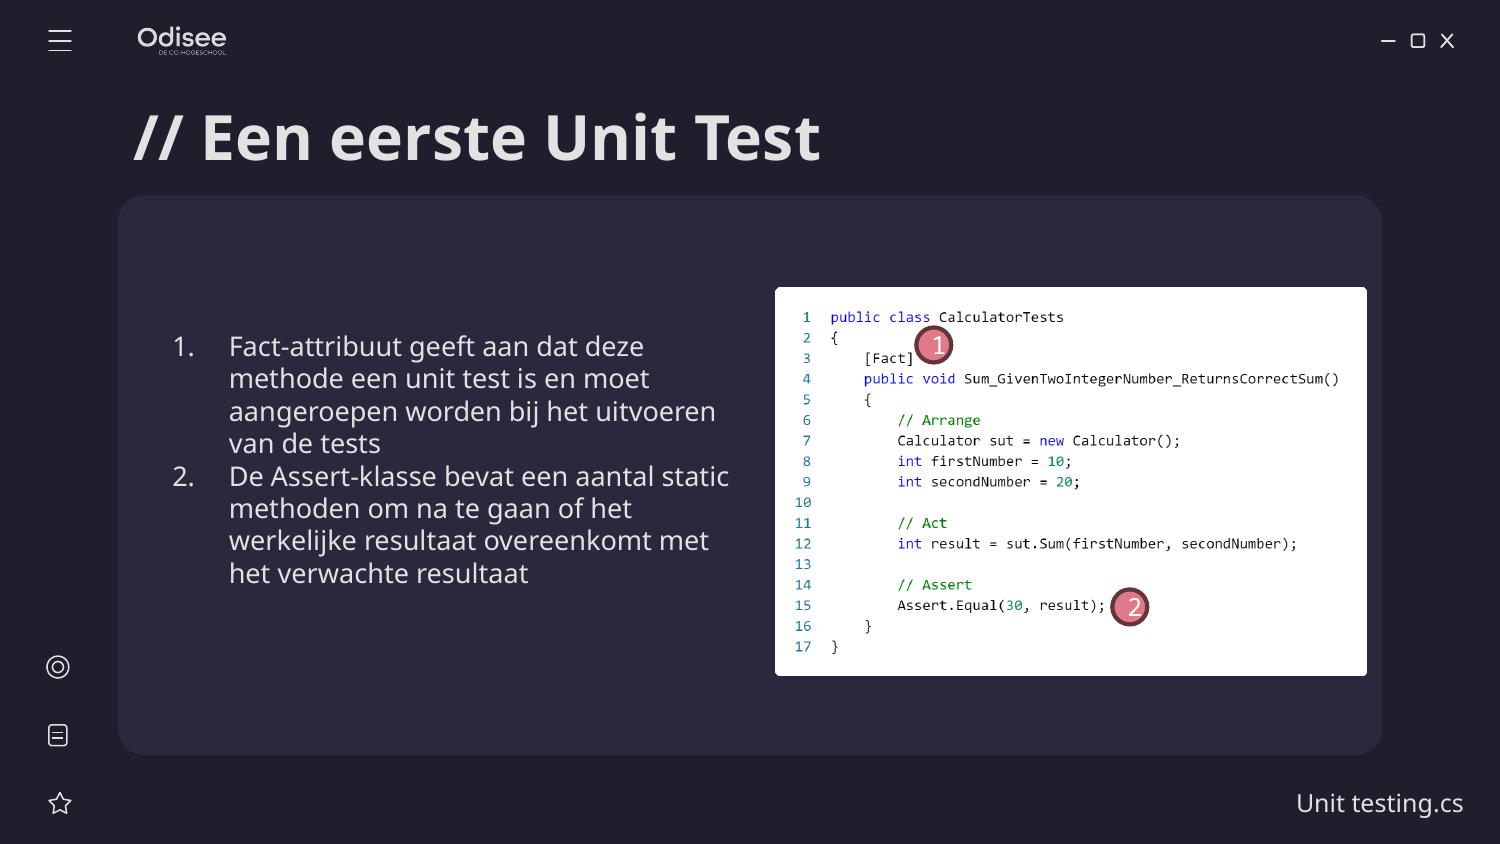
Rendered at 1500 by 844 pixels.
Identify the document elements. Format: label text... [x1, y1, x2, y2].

picture [774, 286, 1367, 677]
list Fact-attribuut geeft aan dat deze methode een unit test is en moet aangeroepen worden bij het uitvoeren van de tests De Assert-klasse bevat een aantal static methoden om na te gaan of het werkelijke resultaat overeenkomt met het verwachte resultaat [133, 262, 747, 688]
picture [118, 7, 246, 74]
title // Een eerste Unit Test [118, 88, 1382, 183]
footer Unit testing.cs [1129, 780, 1480, 826]
